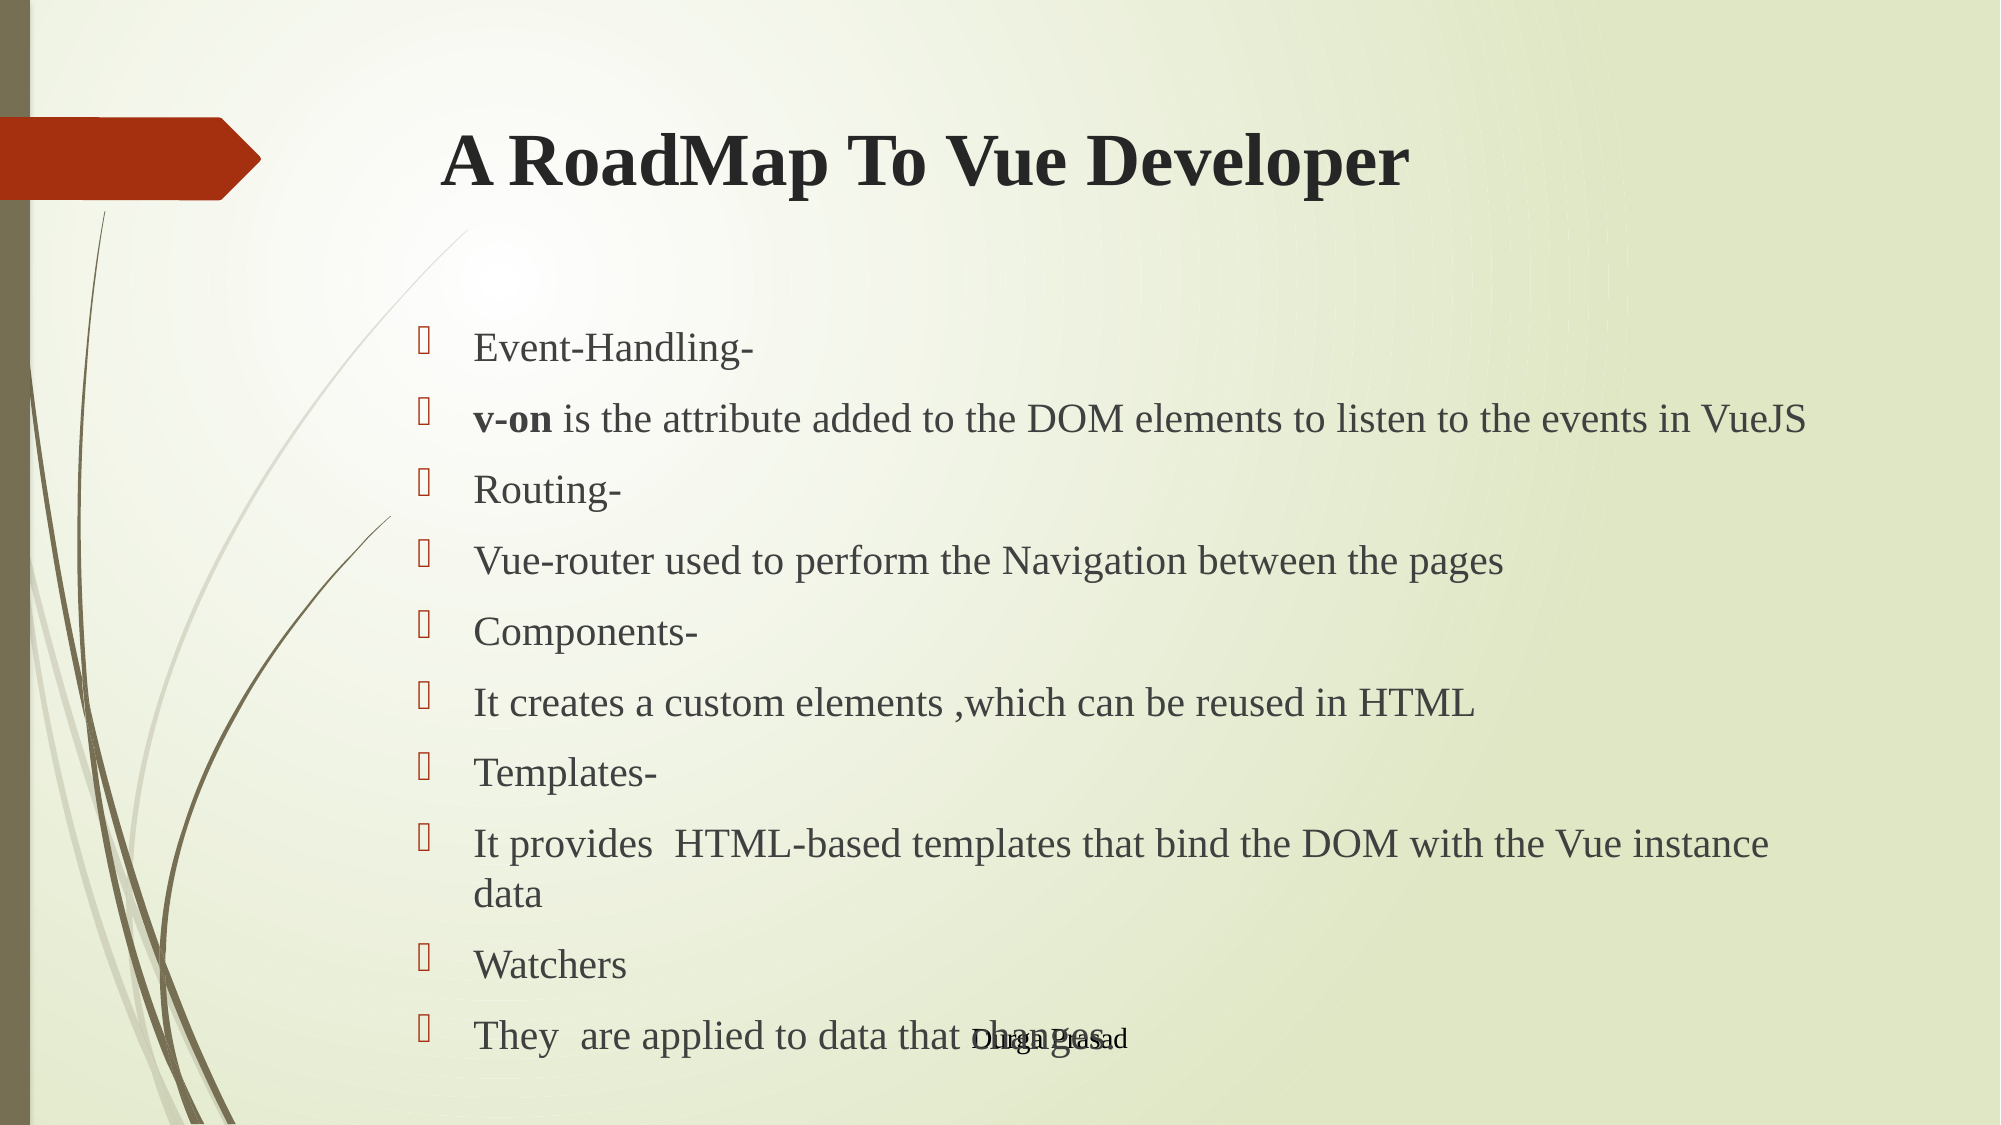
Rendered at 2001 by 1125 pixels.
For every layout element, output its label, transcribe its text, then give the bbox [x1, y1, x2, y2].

footer Durga Prasad [424, 1006, 1675, 1067]
title A RoadMap To Vue Developer [425, 102, 1888, 313]
list Event-Handling- v-on is the attribute added to the DOM elements to listen to the events in VueJS Routing- Vue-router used to perform the Navigation between the pages Components- It creates a custom elements ,which can be reused in HTML Templates- It provides HTML-based templates that bind the DOM with the Vue instance data Watchers They are applied to data that changes. [401, 312, 1865, 933]
